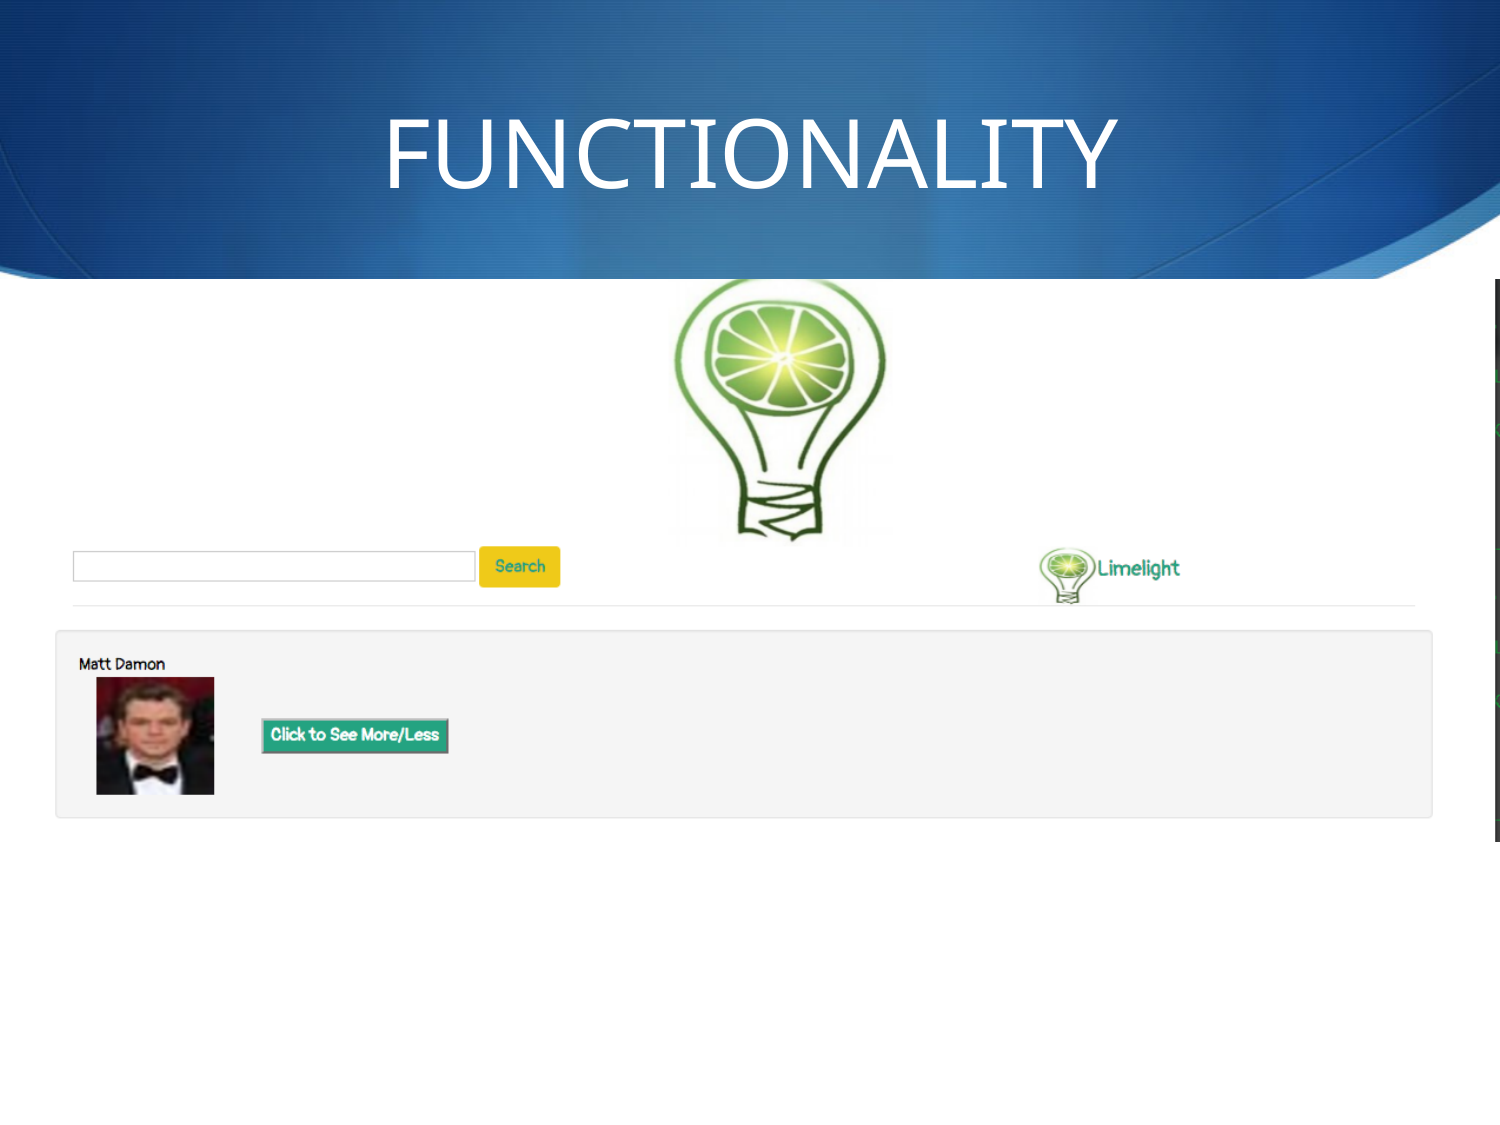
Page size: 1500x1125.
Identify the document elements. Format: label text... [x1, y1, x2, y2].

title FUNCTIONALITY [75, 56, 1425, 245]
picture [0, 0, 1500, 1125]
